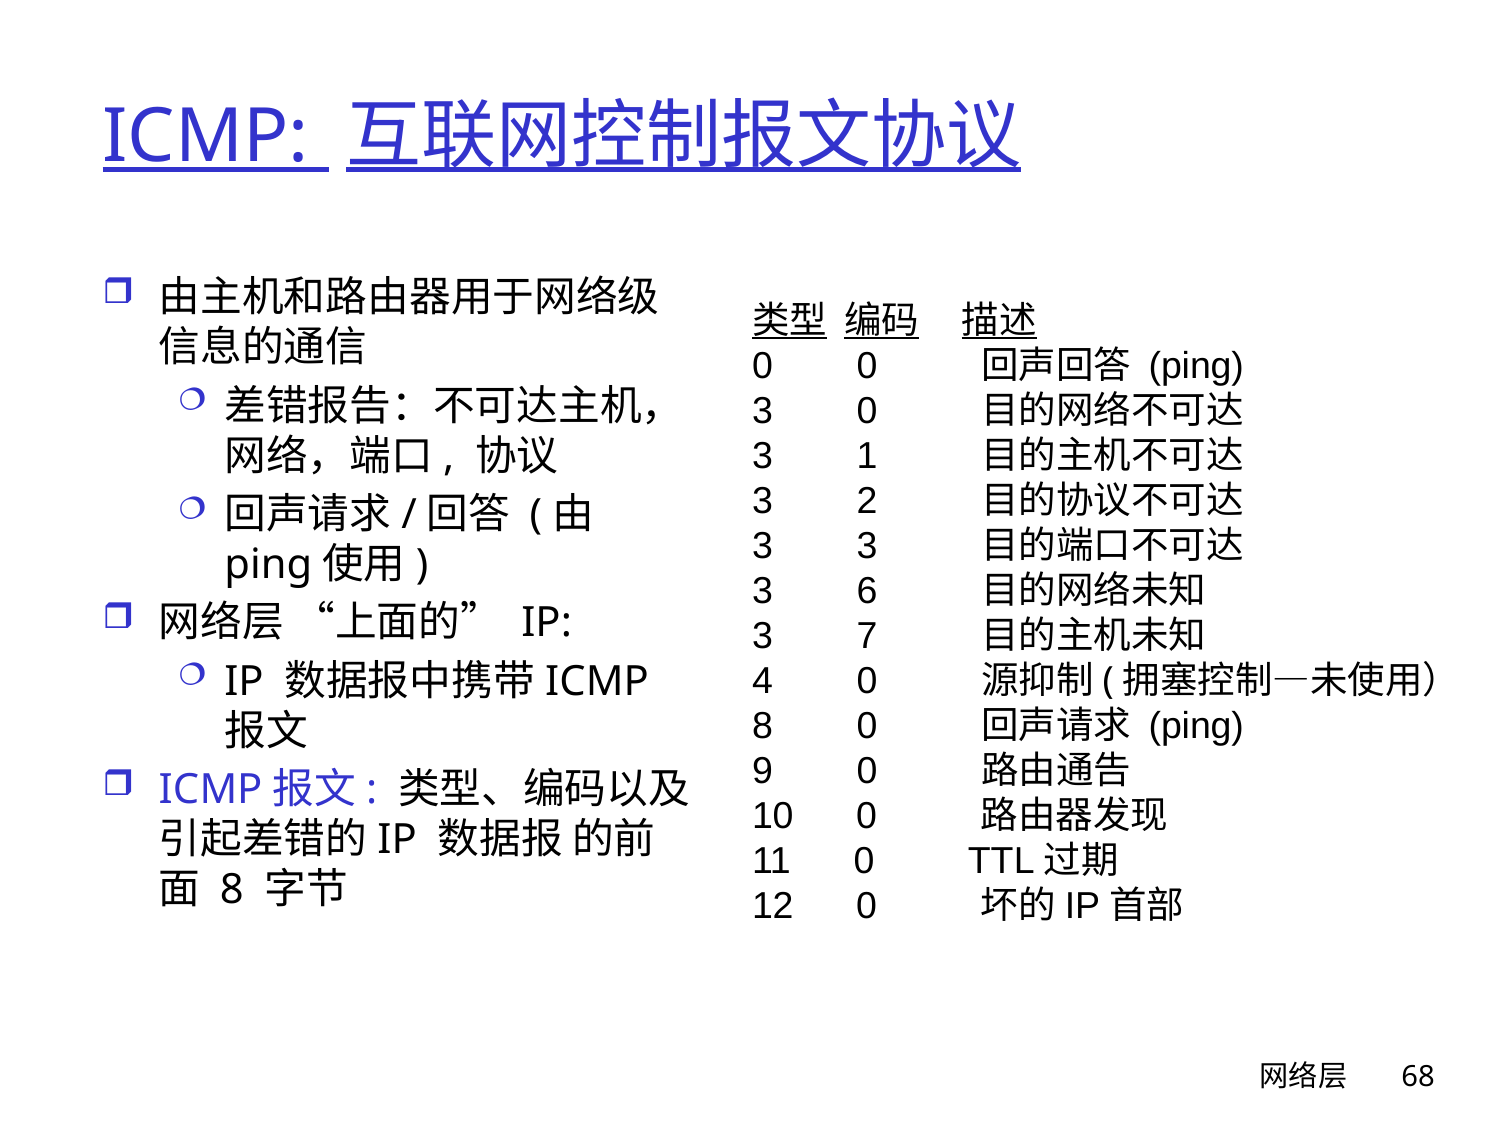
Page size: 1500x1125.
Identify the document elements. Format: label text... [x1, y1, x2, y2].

title ICMP: 互联网控制报文协议 [87, 37, 1421, 225]
text_box 类型 编码 描述 0 0 回声回答 (ping) 3 0 目的网络不可达 3 1 目的主机不可达 3 2 目的协议不可达 3 3 目的端口不可达 3 6 目的网络未知 3 7 目的主机未知 4 0 源抑制(拥塞控制—未使用） 8 0 回声请求 (ping) 9 0 路由通告 10 0 路由器发现 11 0 TTL过期 12 0 坏的IP首部 [737, 288, 1475, 979]
footer 网络层 [887, 1049, 1338, 1125]
slide_number 68 [1338, 1049, 1451, 1125]
list 由主机和路由器用于网络级信息的通信 差错报告：不可达主机，网络，端口, 协议 回声请求/回答 (由 ping使用) 网络层 “上面的” IP: IP 数据报中携带ICMP 报文 ICMP报文: 类型、编码以及引起差错的IP 数据报 的前面 8 字节 [87, 262, 713, 1025]
